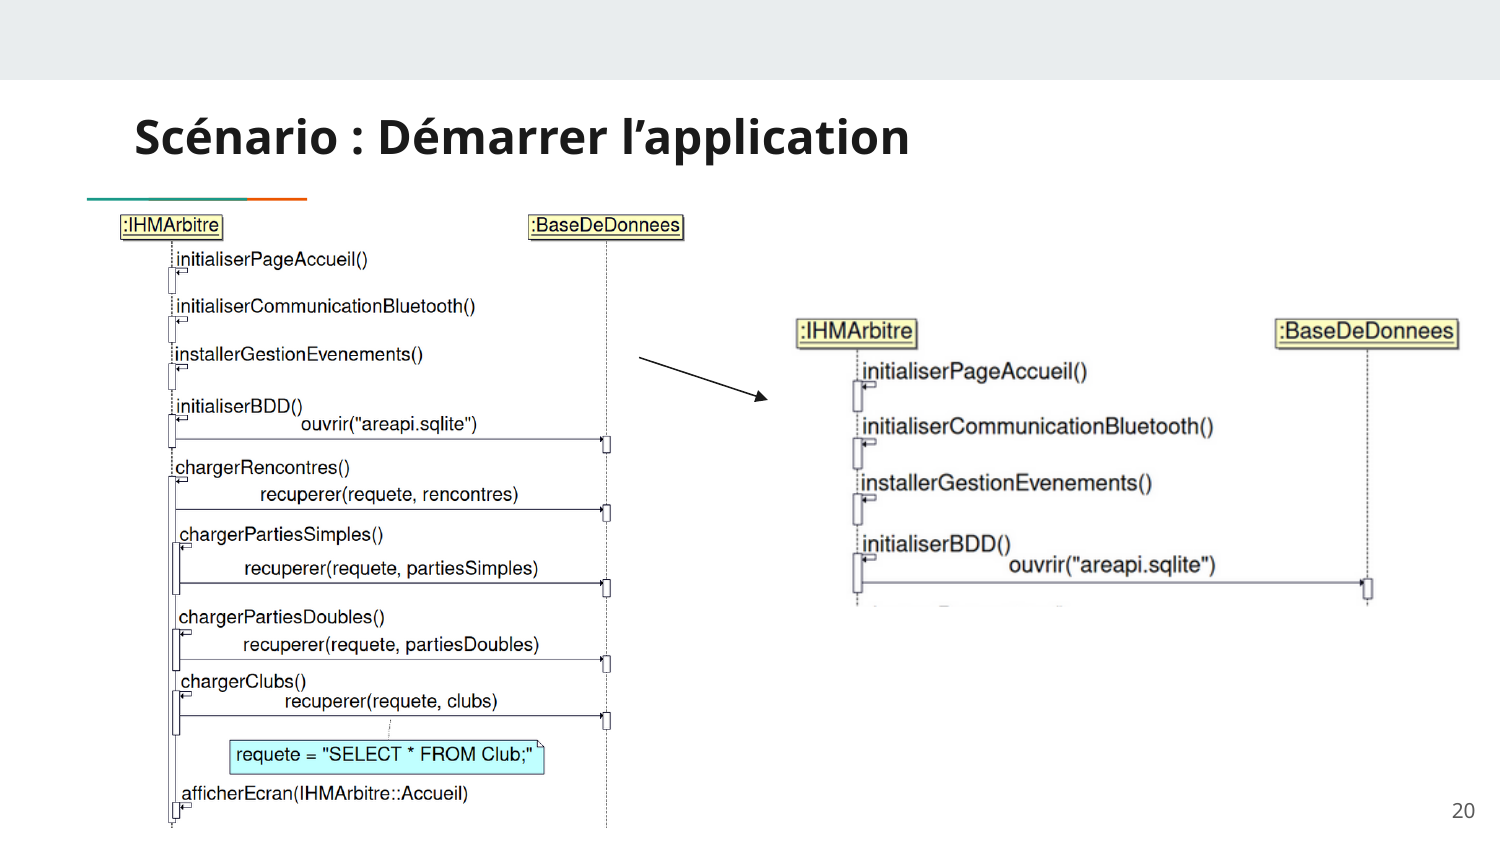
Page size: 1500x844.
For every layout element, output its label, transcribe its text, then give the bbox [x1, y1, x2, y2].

picture [785, 312, 1471, 608]
title Scénario : Démarrer l’application [119, 92, 1381, 180]
slide_number ‹#› [1400, 779, 1491, 844]
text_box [638, 357, 769, 401]
picture [110, 213, 687, 829]
